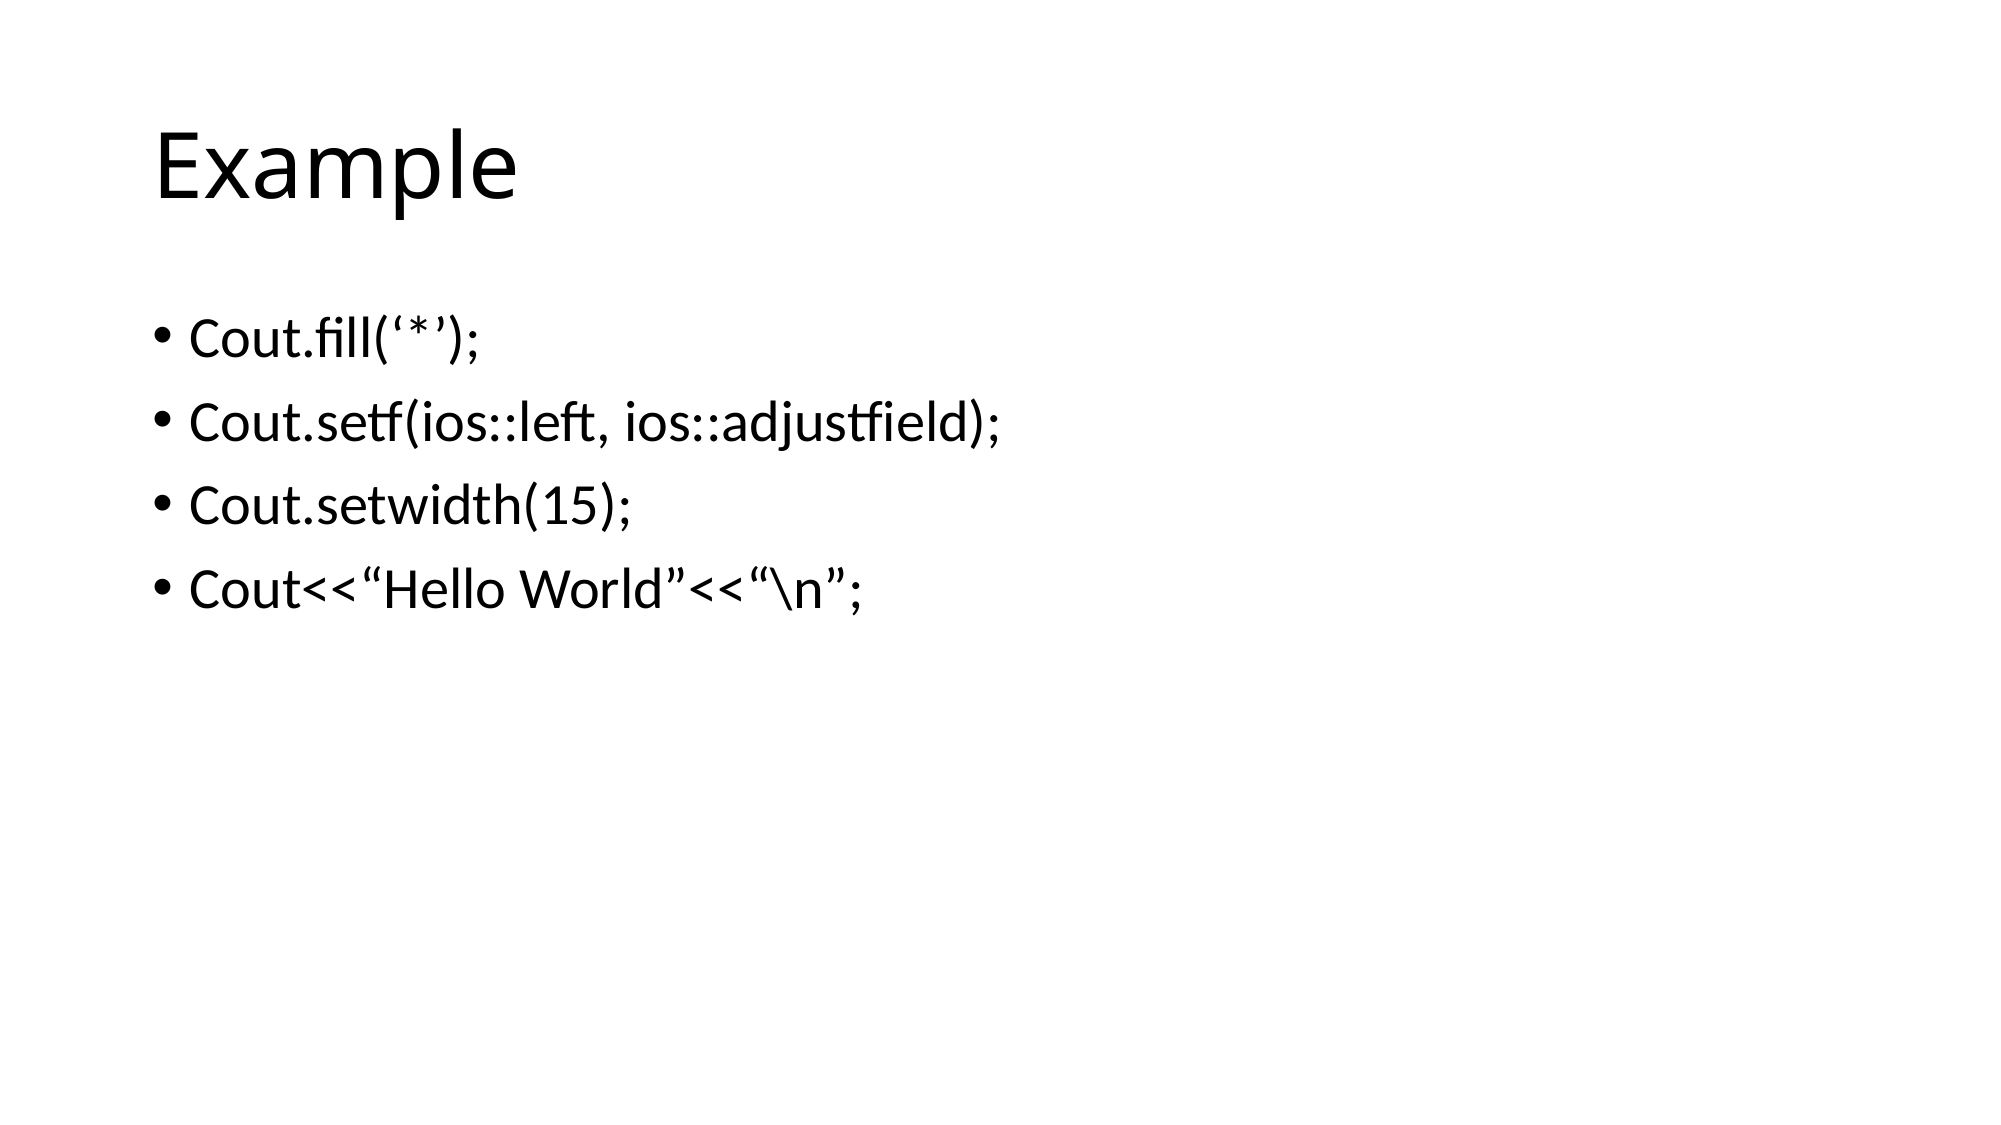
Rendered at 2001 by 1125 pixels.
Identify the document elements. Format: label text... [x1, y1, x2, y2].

title Example [137, 59, 1863, 278]
list Cout.fill(‘*’); Cout.setf(ios::left, ios::adjustfield); Cout.setwidth(15); Cout<<“Hello World”<<“\n”; [137, 299, 1863, 1014]
